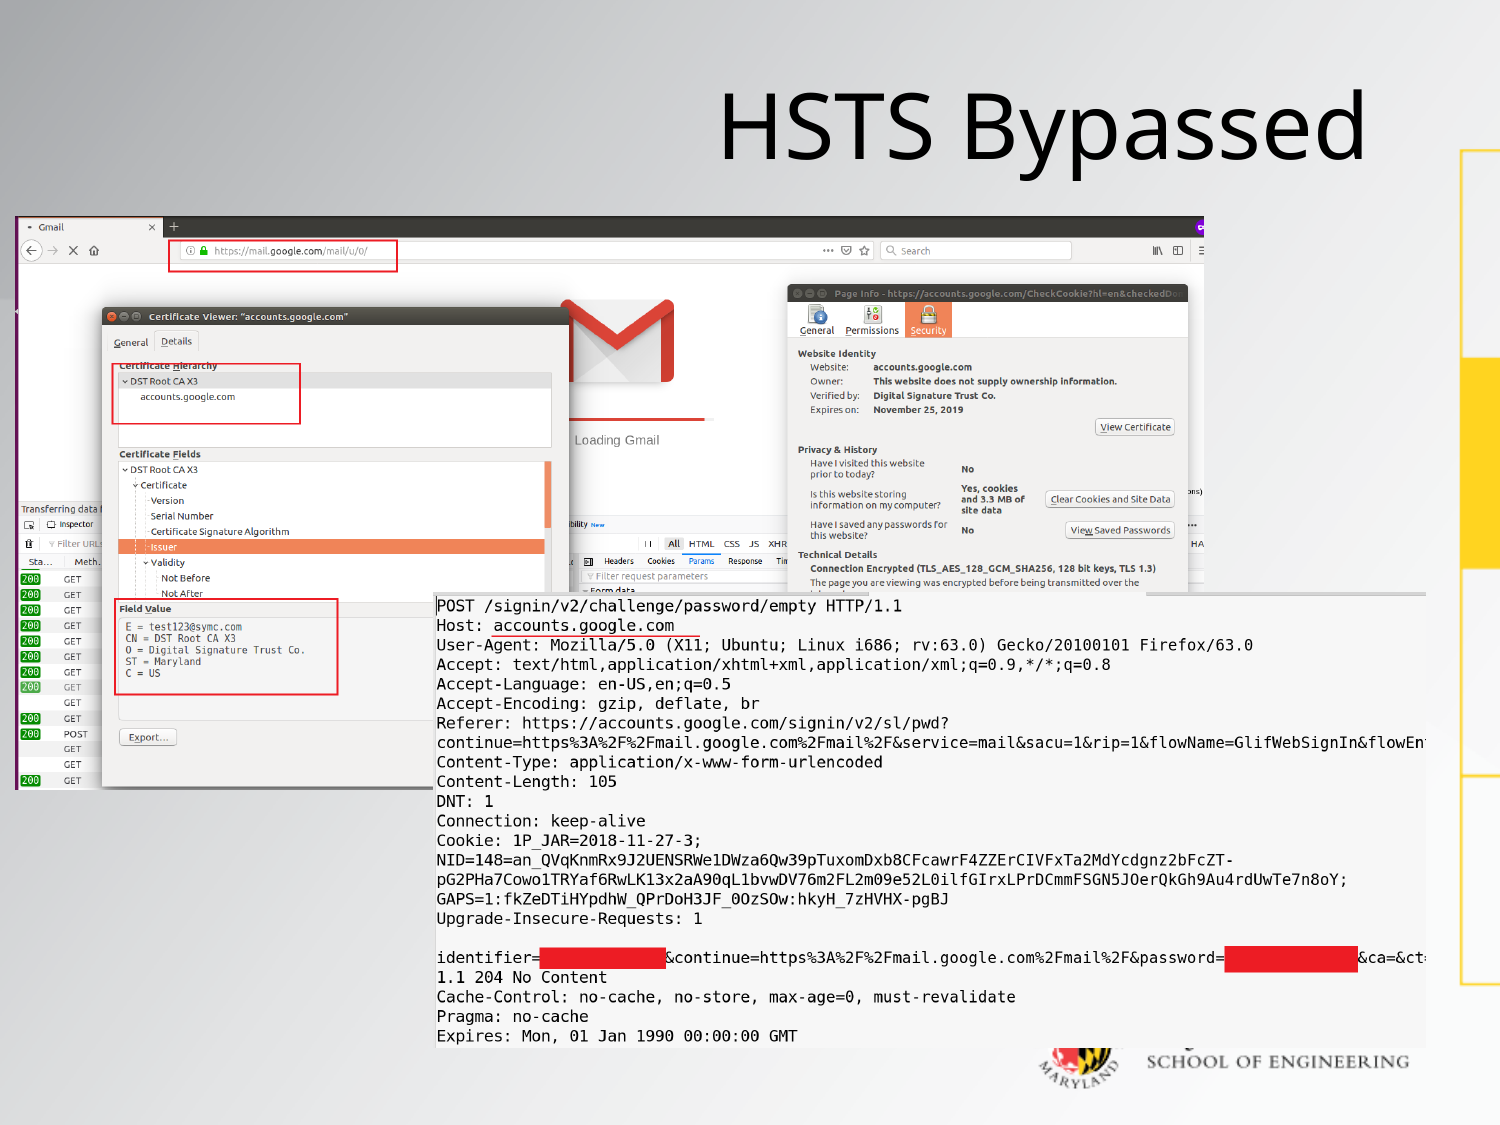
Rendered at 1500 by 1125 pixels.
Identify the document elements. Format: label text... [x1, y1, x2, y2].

picture [15, 216, 1204, 791]
title HSTS Bypassed [54, 0, 1386, 186]
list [433, 592, 1427, 1048]
